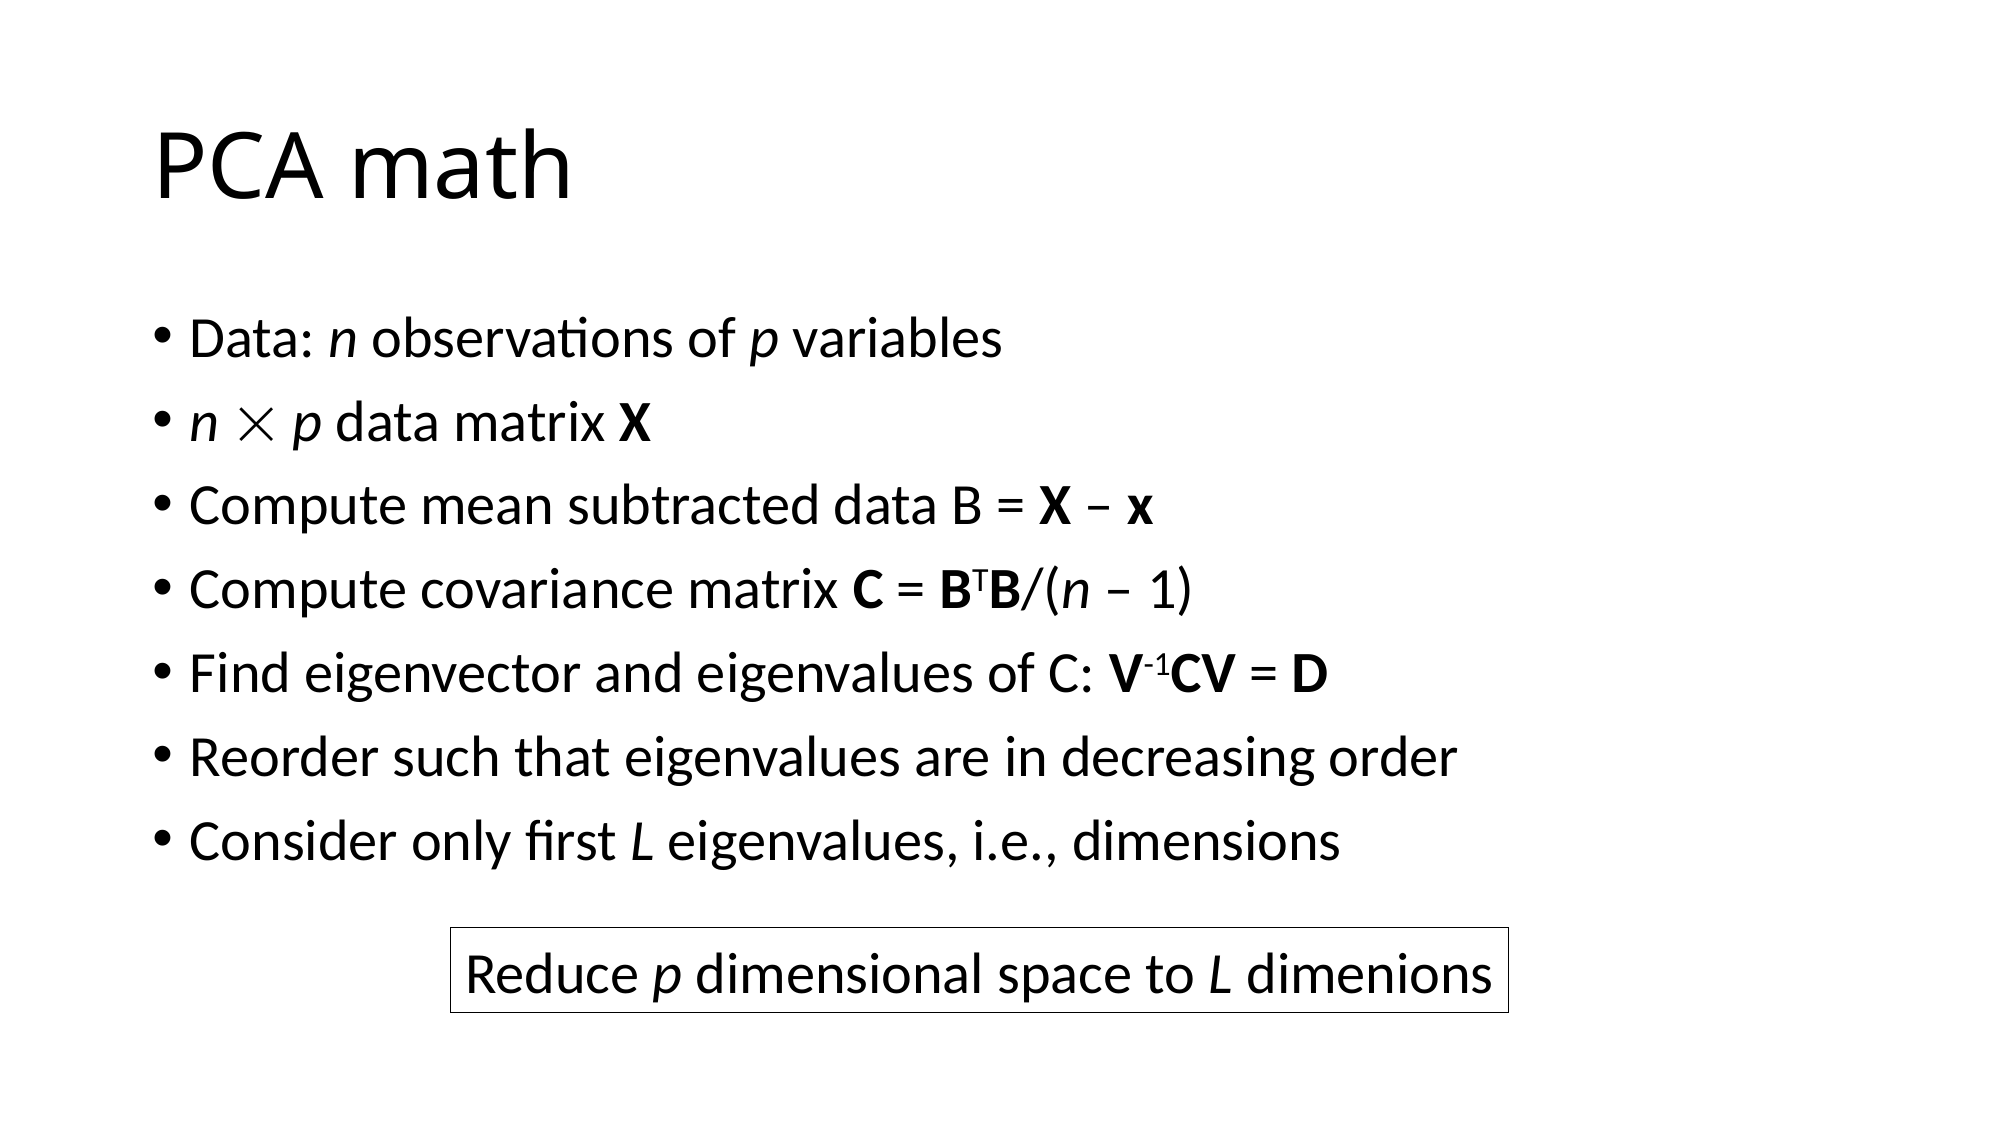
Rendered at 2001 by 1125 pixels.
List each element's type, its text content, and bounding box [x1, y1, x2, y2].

title PCA math [137, 59, 1863, 278]
text_box Reduce p dimensional space to L dimenions [450, 927, 1509, 1013]
list Data: n observations of p variables n  p data matrix X Compute mean subtracted data B = X – x Compute covariance matrix C = BTB/(n – 1) Find eigenvector and eigenvalues of C: V-1CV = D Reorder such that eigenvalues are in decreasing order Consider only first L eigenvalues, i.e., dimensions [137, 299, 1863, 1014]
